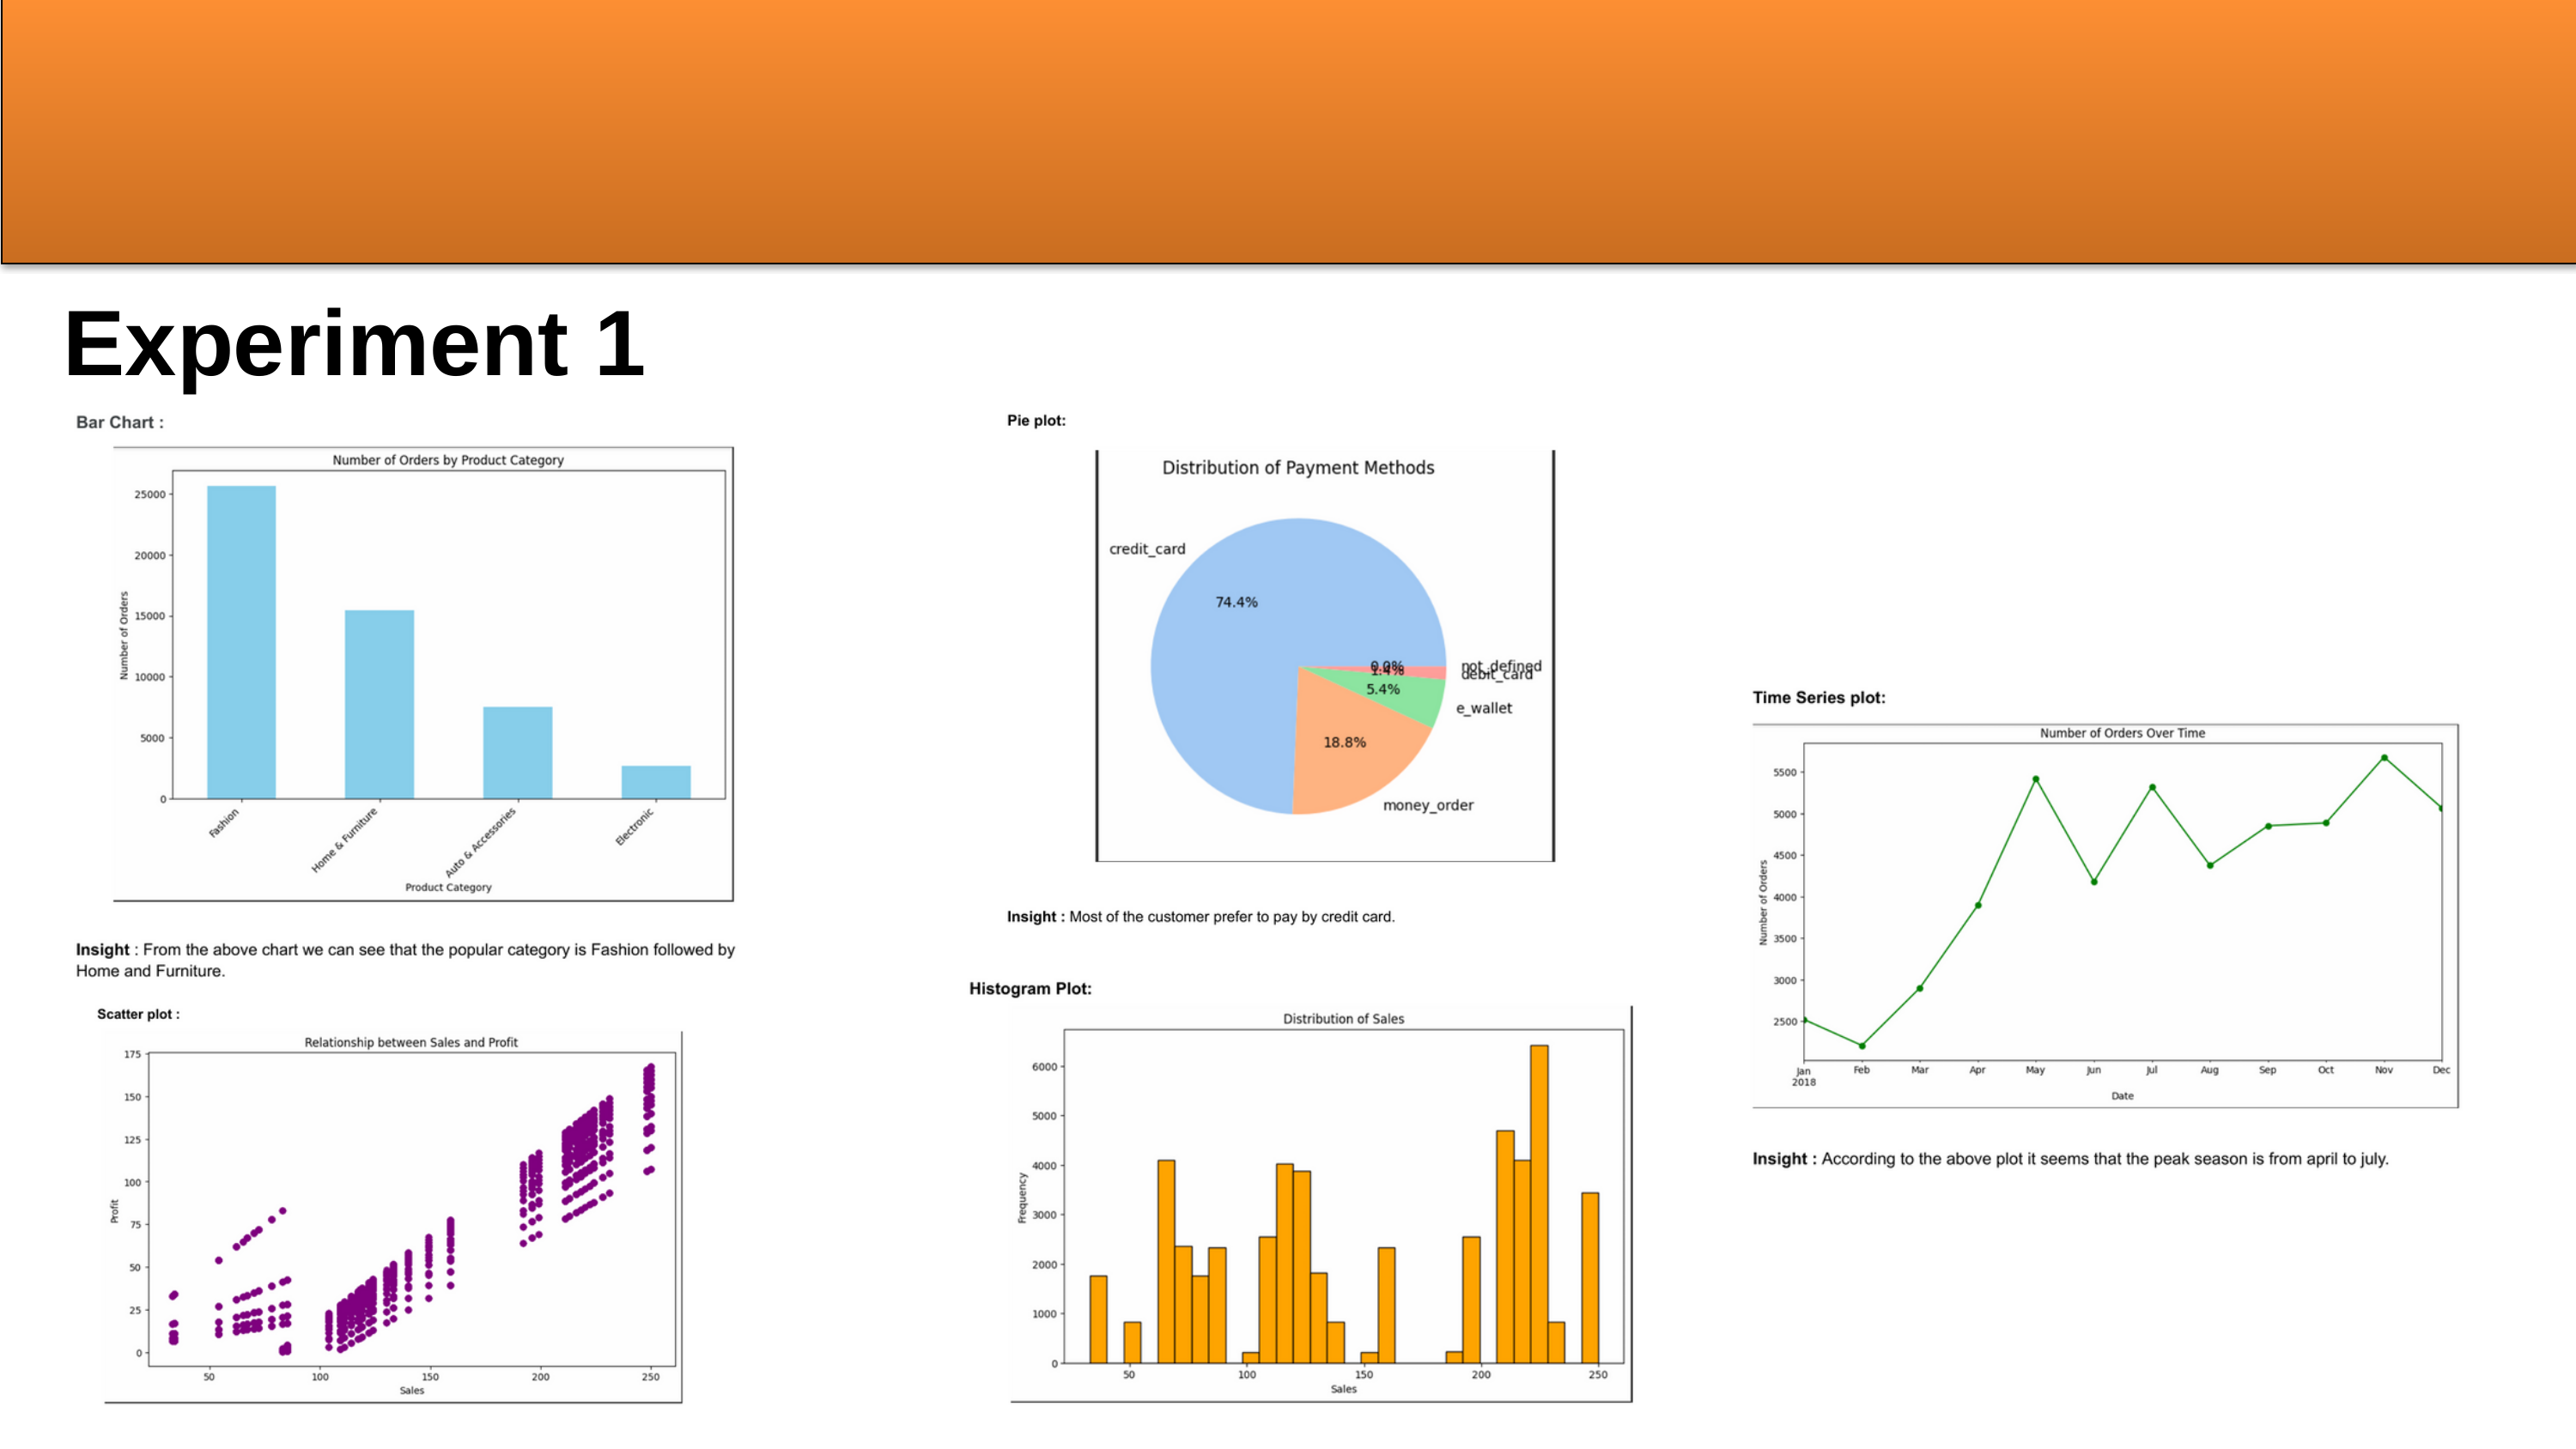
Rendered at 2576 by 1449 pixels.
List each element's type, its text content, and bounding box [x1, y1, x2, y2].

text_box [949, 971, 1710, 1420]
text_box Experiment 1 [57, 265, 653, 395]
text_box [2, 0, 2576, 264]
text_box [978, 406, 1710, 936]
text_box [1710, 682, 2533, 1189]
text_box [57, 997, 752, 1420]
text_box [57, 406, 835, 985]
